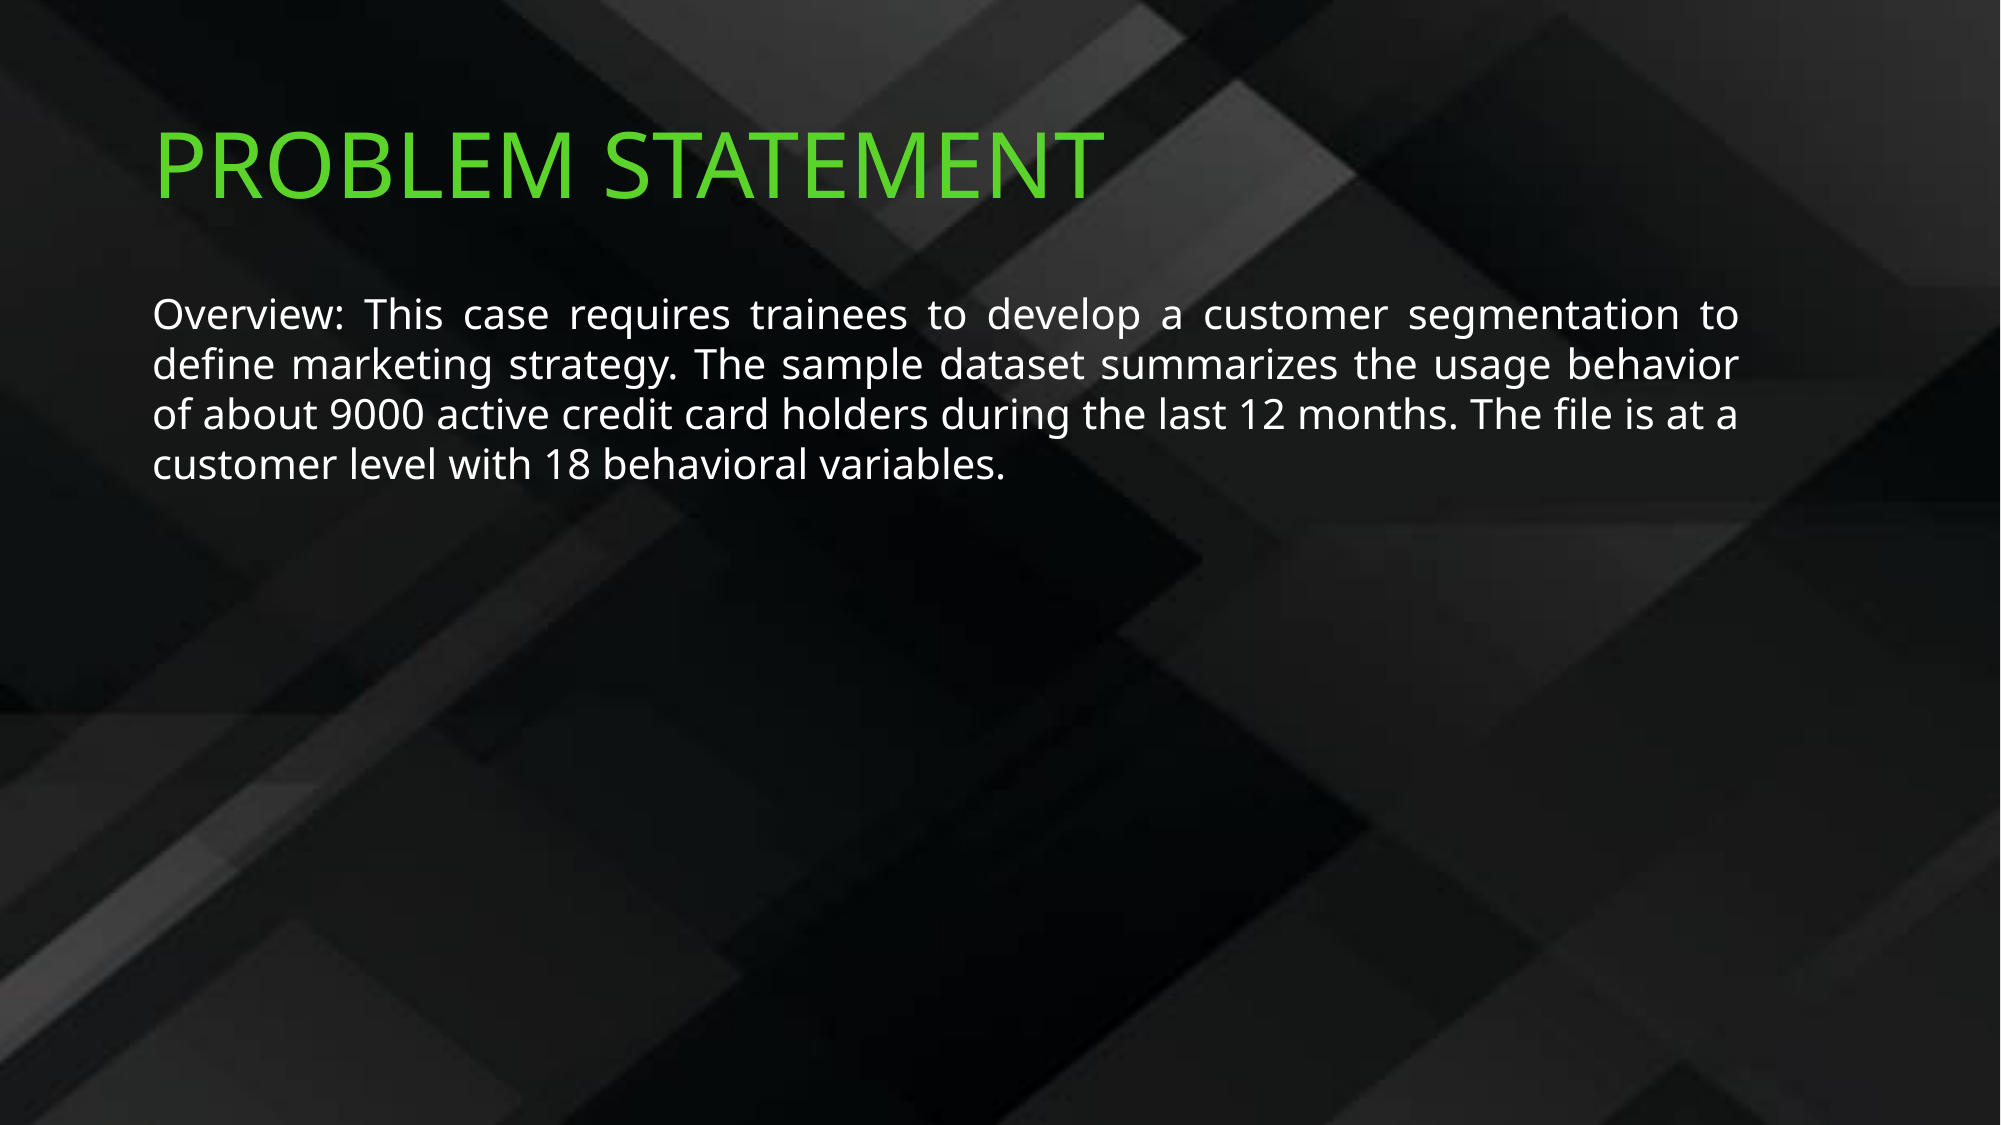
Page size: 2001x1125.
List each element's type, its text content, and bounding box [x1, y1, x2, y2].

picture [0, 0, 2001, 1125]
title PROBLEM STATEMENT [137, 59, 1863, 278]
text_box Overview: This case requires trainees to develop a customer segmentation to define marketing strategy. The sample dataset summarizes the usage behavior of about 9000 active credit card holders during the last 12 months. The file is at a customer level with 18 behavioral variables. [137, 280, 1756, 495]
